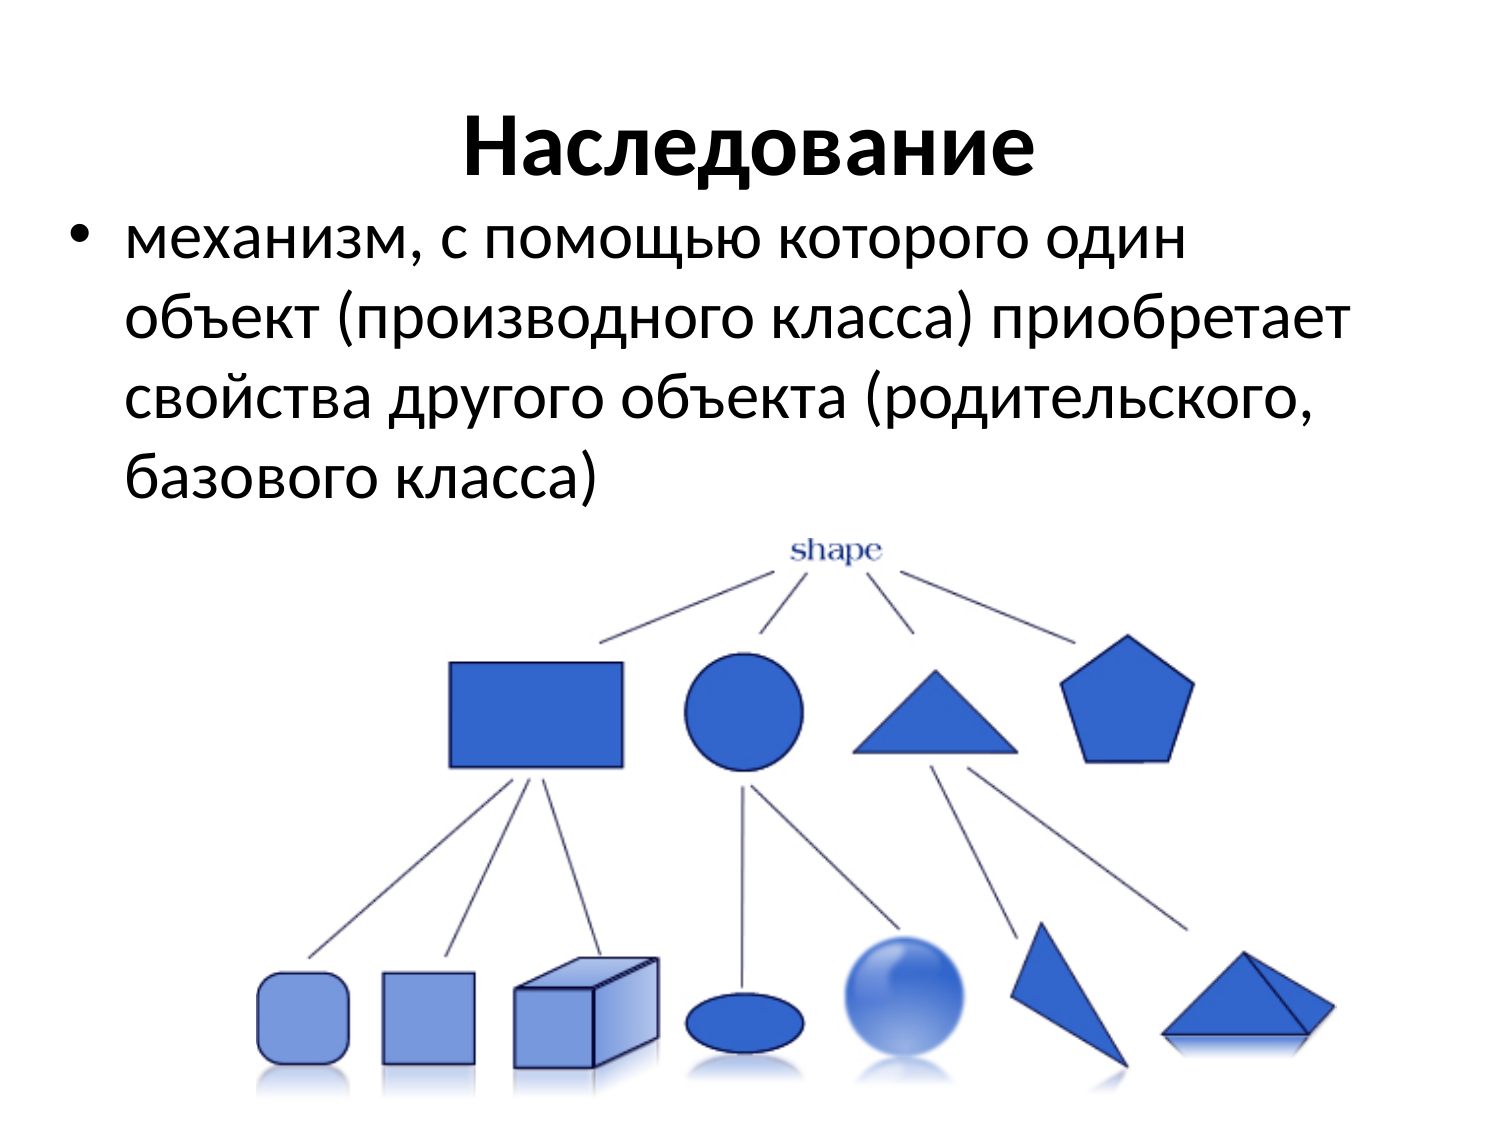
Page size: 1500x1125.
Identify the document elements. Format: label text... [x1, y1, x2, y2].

picture [256, 538, 1338, 1101]
list механизм, с помощью которого один объект (производного класса) приобретает свойства другого объекта (родительского, базового класса) [53, 184, 1404, 927]
title Наследование [75, 45, 1425, 233]
